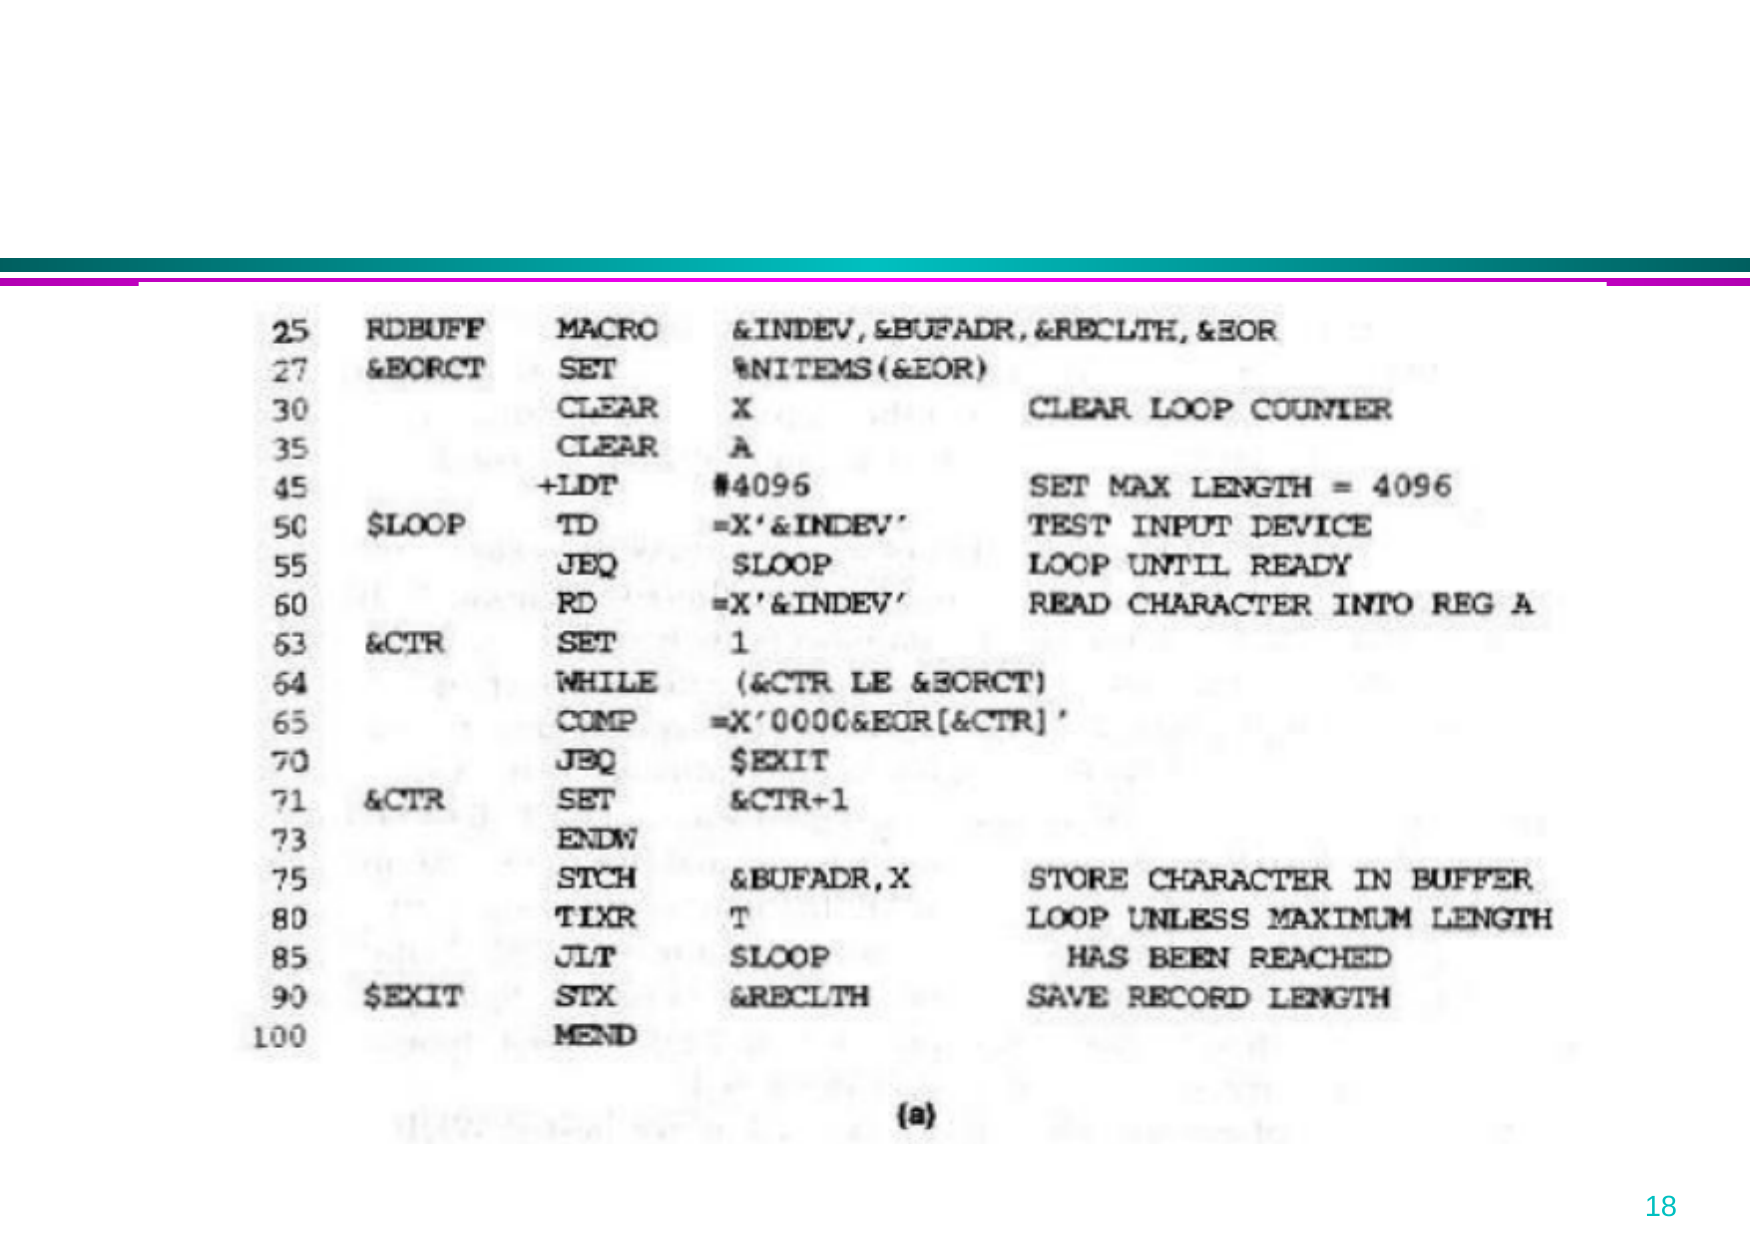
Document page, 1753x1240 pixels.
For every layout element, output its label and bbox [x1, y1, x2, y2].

picture [138, 282, 1607, 1145]
